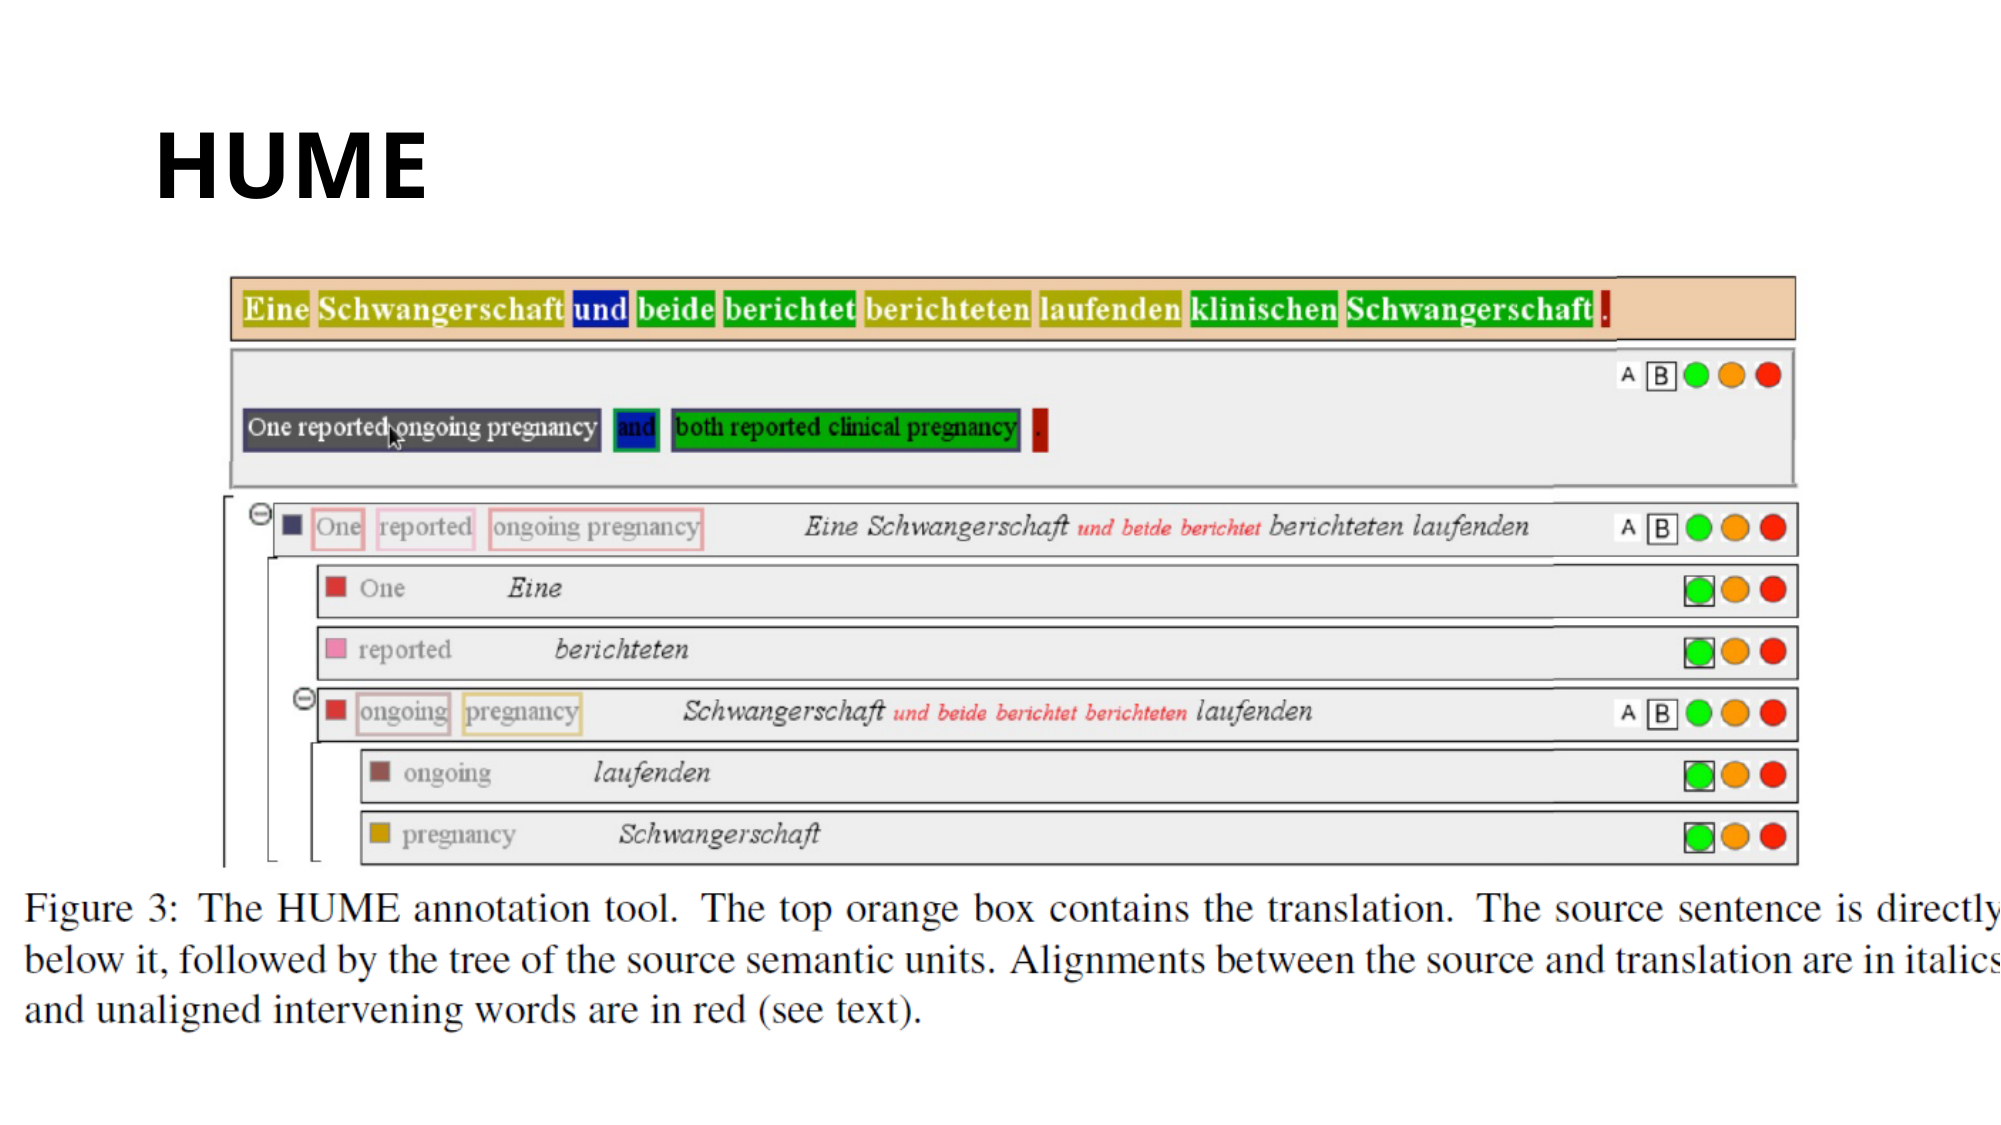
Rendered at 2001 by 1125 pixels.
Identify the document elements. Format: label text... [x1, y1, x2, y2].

picture [0, 222, 2000, 1066]
title HUME [137, 59, 1863, 222]
